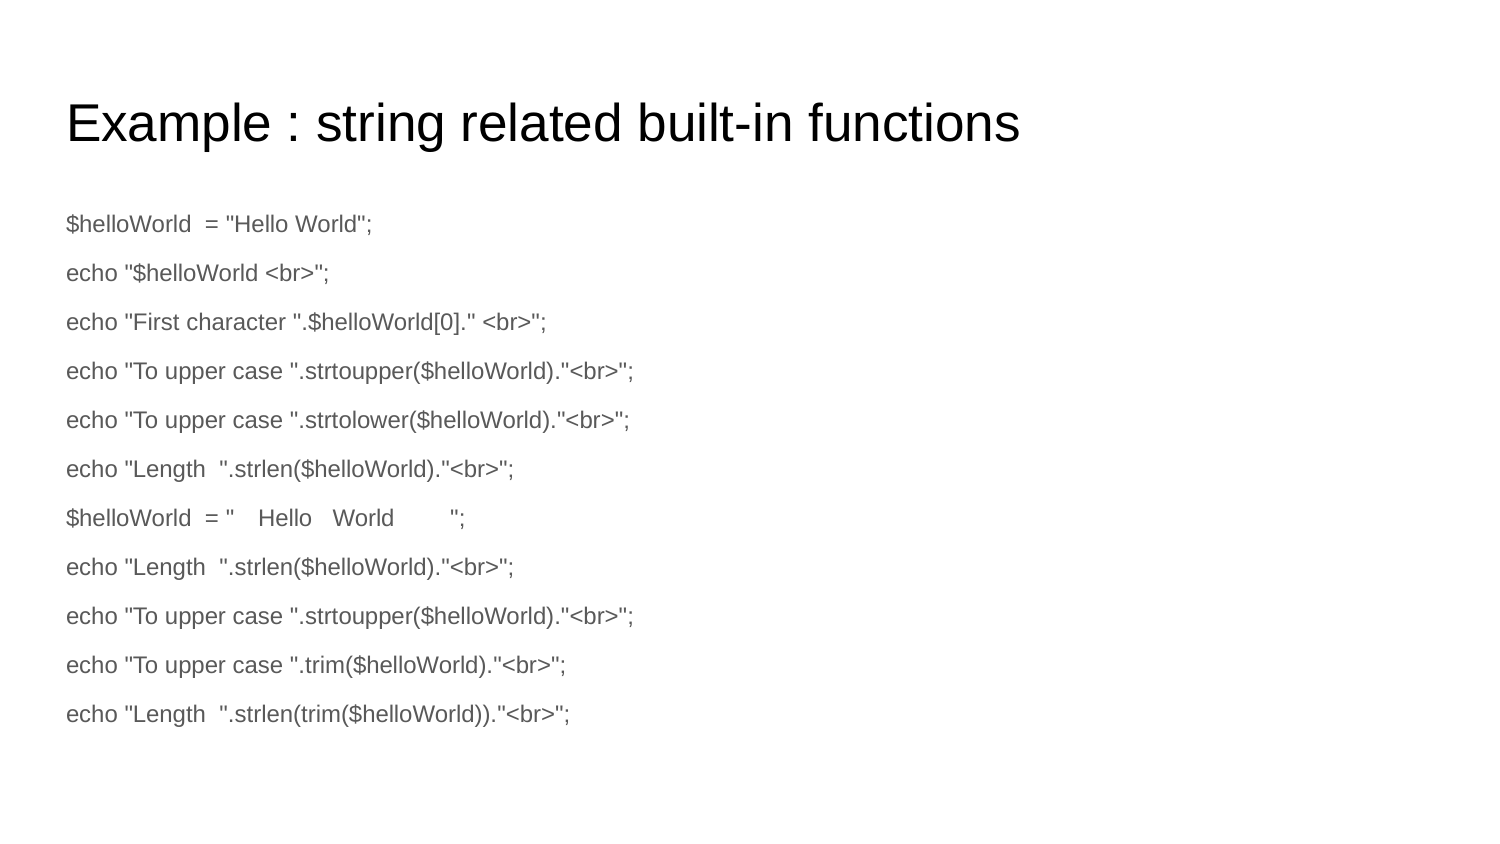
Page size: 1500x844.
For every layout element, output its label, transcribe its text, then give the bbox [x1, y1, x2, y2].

list $helloWorld = "Hello World"; echo "$helloWorld <br>"; echo "First character ".$helloWorld[0]." <br>"; echo "To upper case ".strtoupper($helloWorld)."<br>"; echo "To upper case ".strtolower($helloWorld)."<br>"; echo "Length ".strlen($helloWorld)."<br>"; $helloWorld = " Hello World "; echo "Length ".strlen($helloWorld)."<br>"; echo "To upper case ".strtoupper($helloWorld)."<br>"; echo "To upper case ".trim($helloWorld)."<br>"; echo "Length ".strlen(trim($helloWorld))."<br>"; [51, 189, 1449, 750]
title Example : string related built-in functions [51, 72, 1449, 167]
